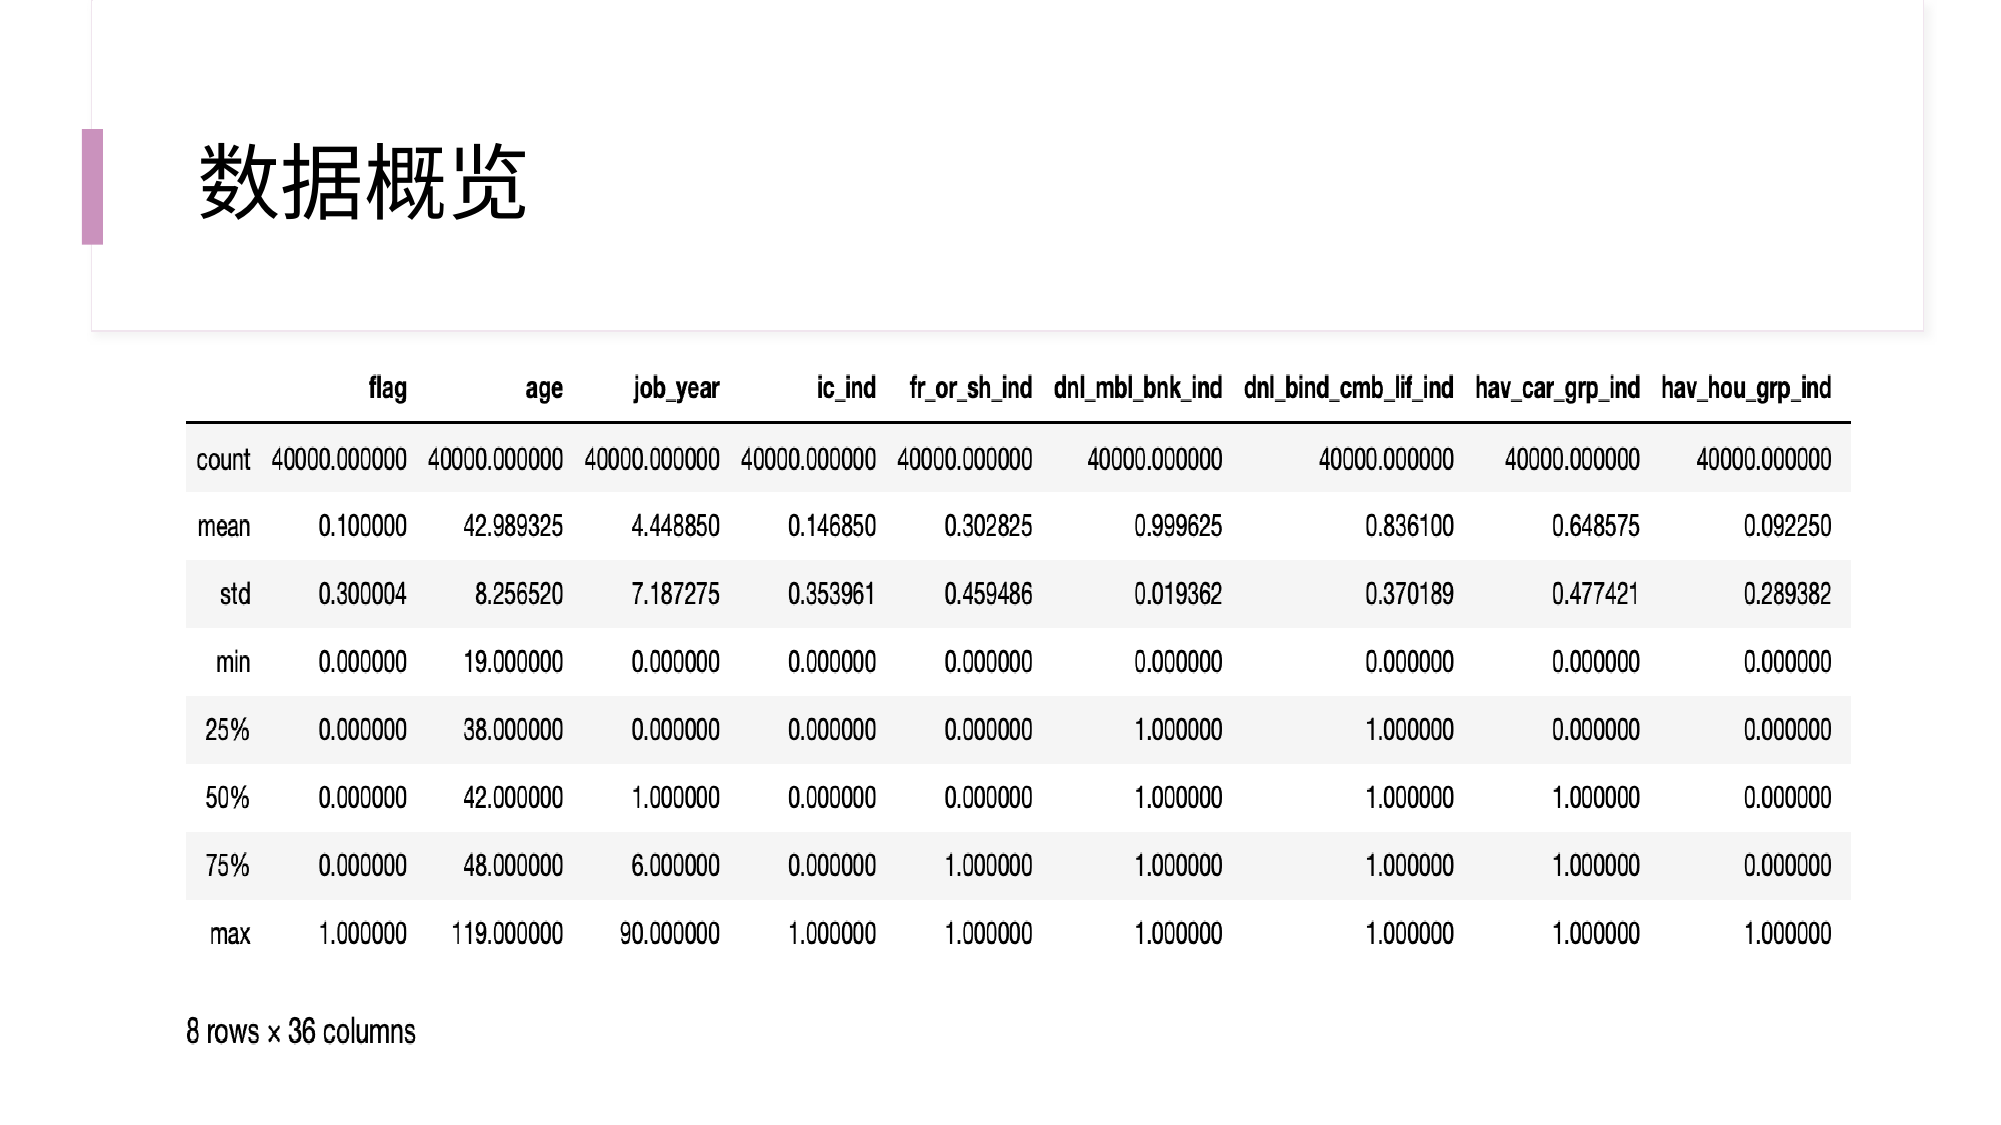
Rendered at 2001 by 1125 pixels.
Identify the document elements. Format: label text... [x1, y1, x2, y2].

picture [182, 354, 1851, 1062]
title 数据概览 [183, 90, 1851, 284]
